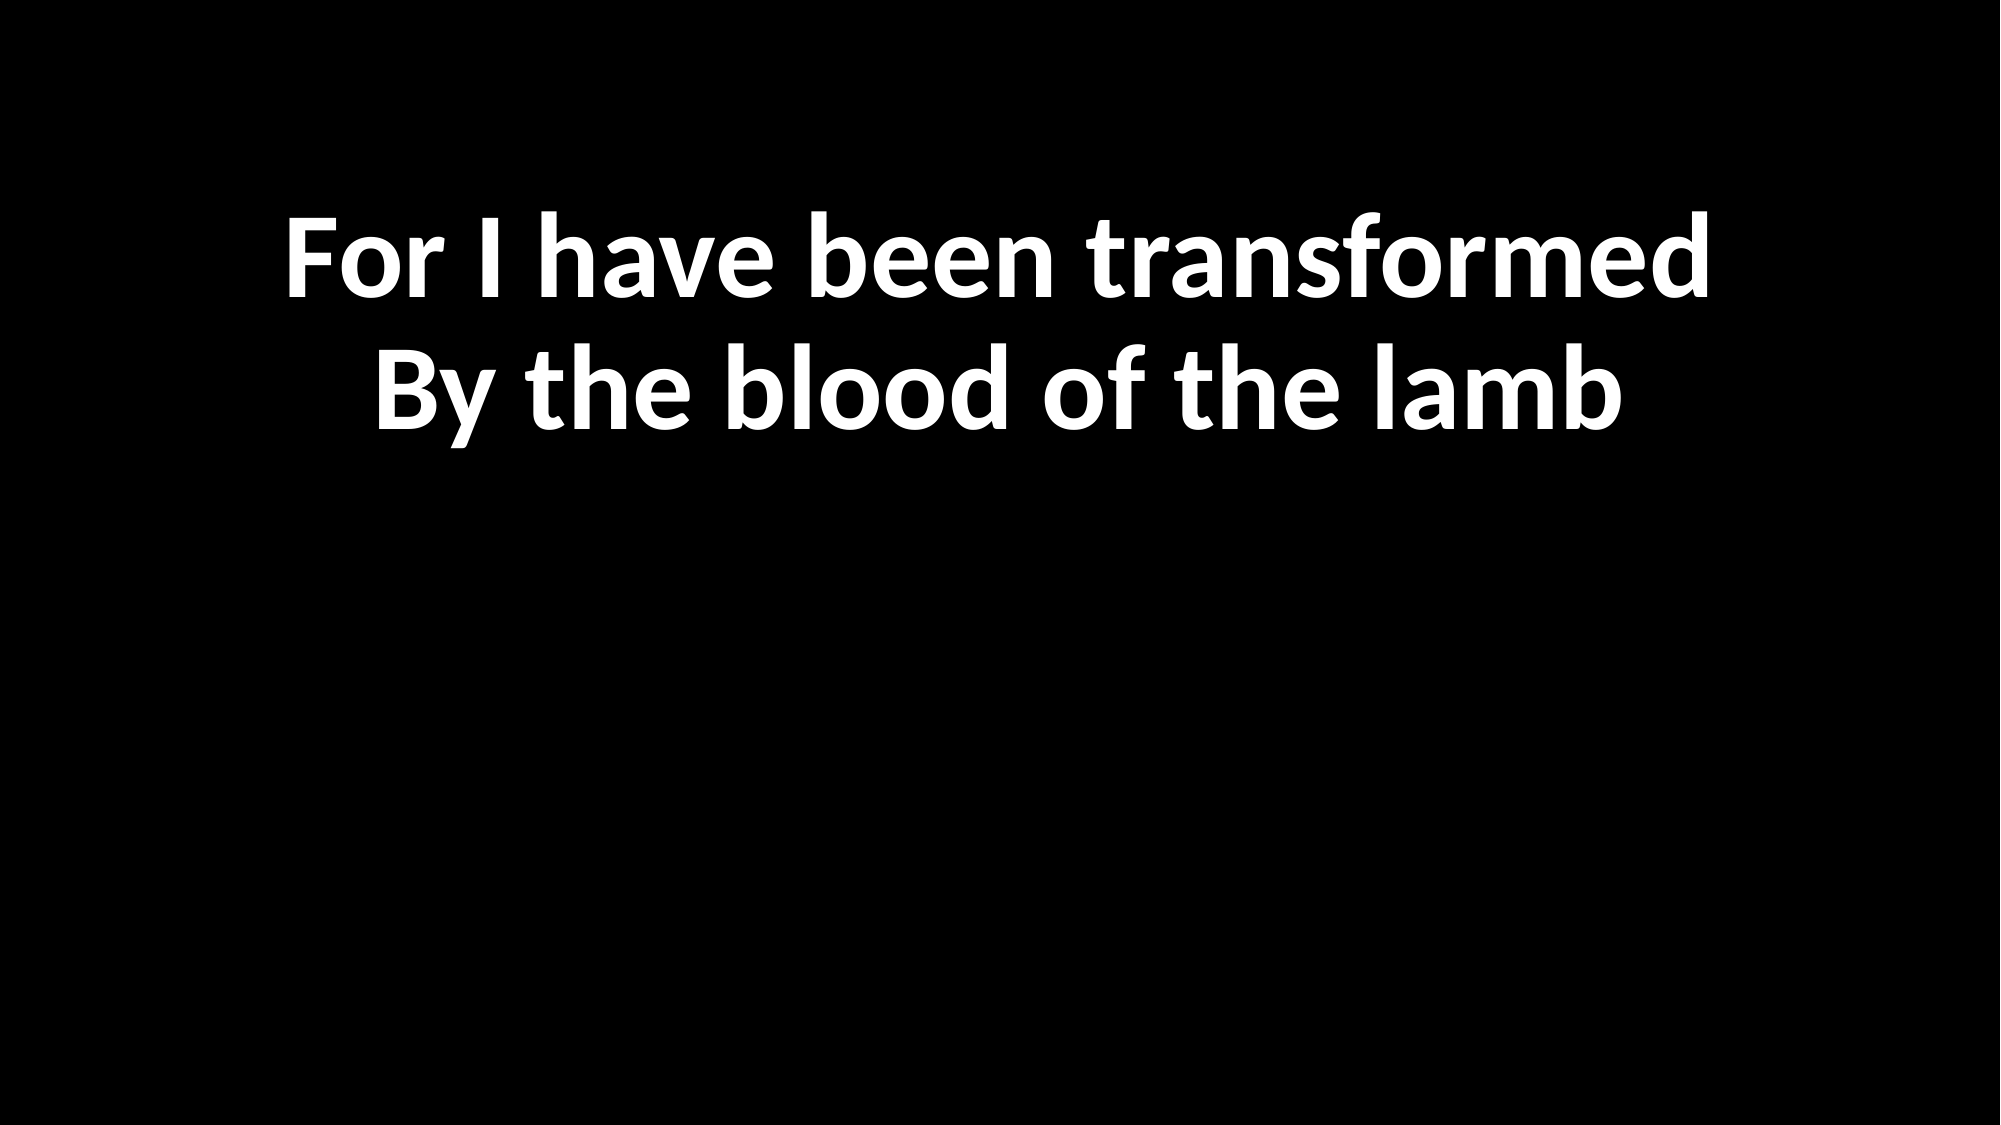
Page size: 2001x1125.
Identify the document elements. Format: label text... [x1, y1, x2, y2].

list For I have been transformed By the blood of the lamb [0, 109, 2000, 464]
